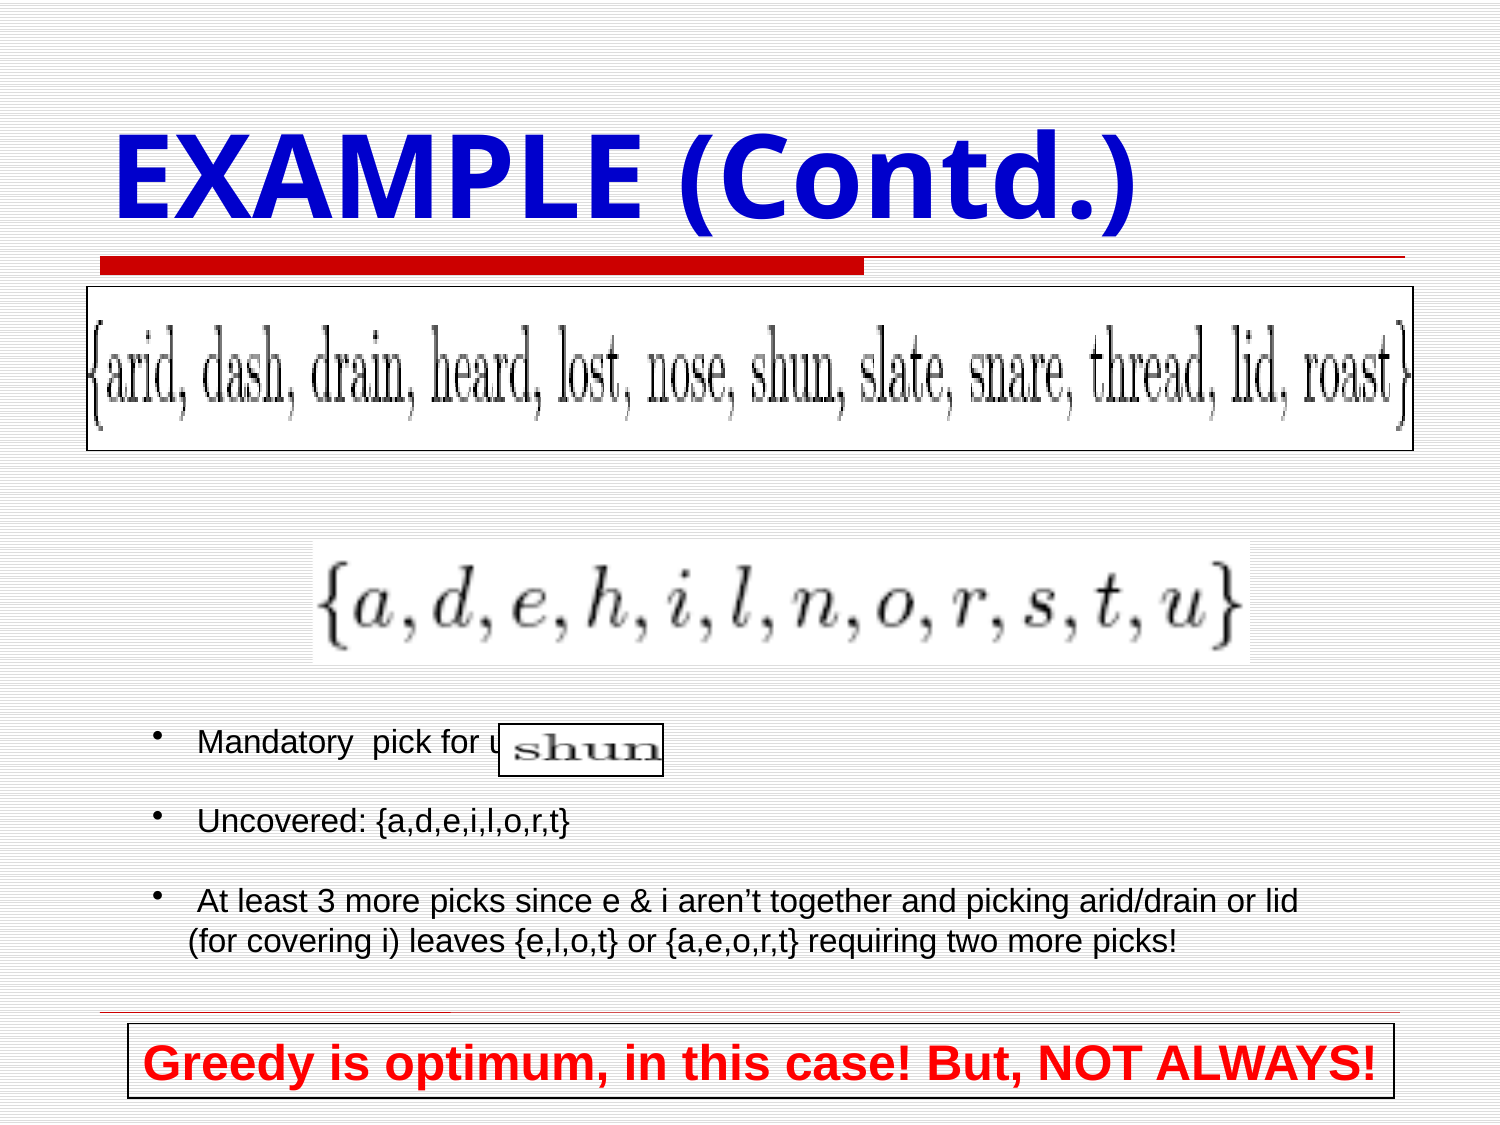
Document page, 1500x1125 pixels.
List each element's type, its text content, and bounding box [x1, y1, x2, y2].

picture [87, 287, 1413, 450]
title EXAMPLE (Contd.) [94, 50, 1407, 250]
picture [312, 540, 1250, 663]
text_box Mandatory pick for u: Uncovered: {a,d,e,i,l,o,r,t} At least 3 more picks since e & i aren’t together and picking arid/drain or lid (for covering i) leaves {e,l,o,t} or {a,e,o,r,t} requiring two more picks! [137, 712, 1350, 967]
text_box Greedy is optimum, in this case! But, NOT ALWAYS! [127, 1023, 1394, 1099]
picture [499, 724, 663, 776]
